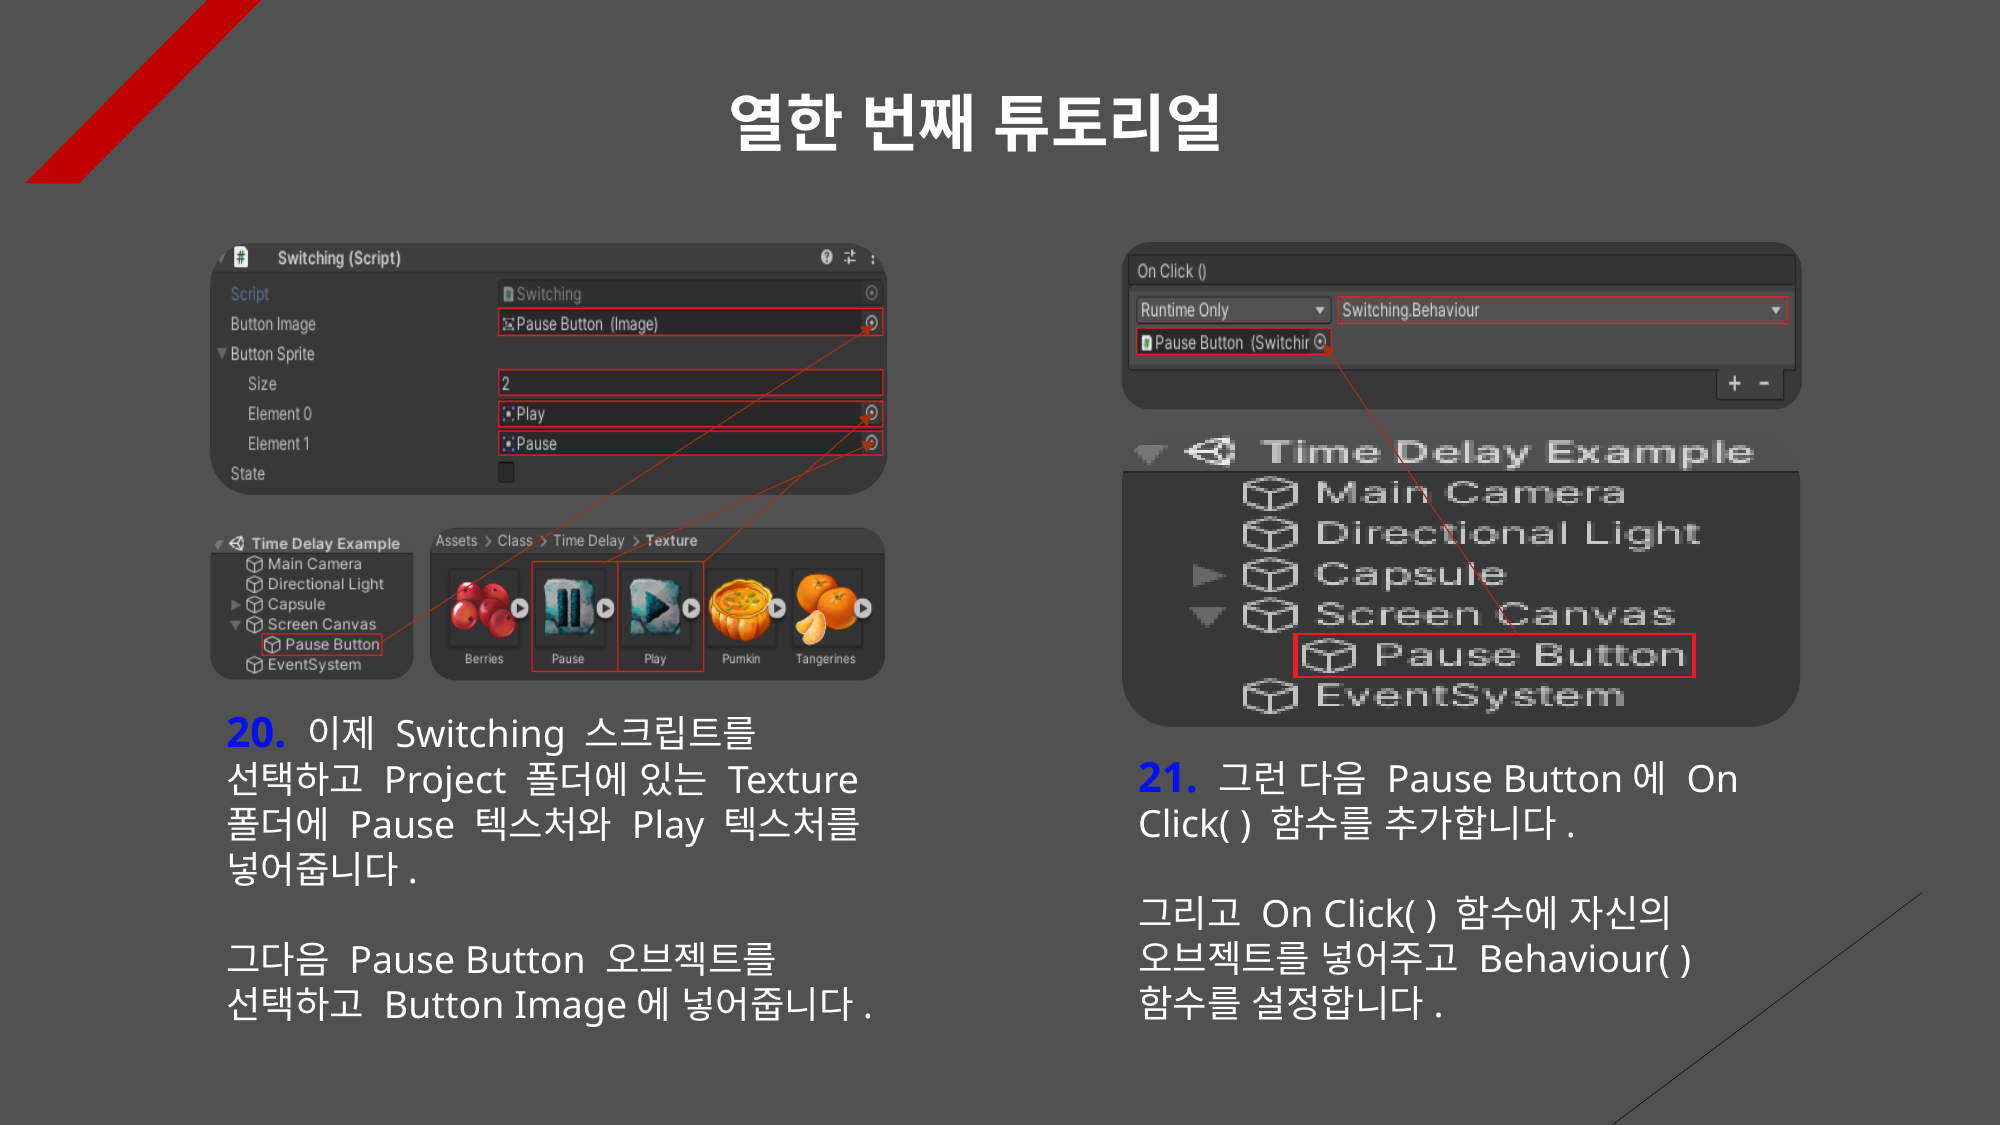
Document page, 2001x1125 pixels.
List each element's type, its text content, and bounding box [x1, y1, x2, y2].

text_box 열한 번째 튜토리얼 [714, 76, 1289, 167]
picture [210, 242, 888, 495]
picture [430, 527, 886, 681]
text_box 20. 이제 Switching 스크립트를 선택하고 Project 폴더에 있는 Texture 폴더에 Pause 텍스처와 Play 텍스처를 넣어줍니다. 그다음 Pause Button 오브젝트를 선택하고 Button Image에 넣어줍니다. [211, 698, 888, 1034]
picture [1121, 242, 1802, 410]
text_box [1323, 343, 1518, 635]
picture [210, 534, 414, 680]
picture [1122, 433, 1801, 727]
text_box 21. 그런 다음 Pause Button에 On Click( ) 함수를 추가합니다. 그리고 On Click( ) 함수에 자신의 오브젝트를 넣어주고 Behaviour( ) 함수를 설정합니다. [1123, 742, 1799, 1033]
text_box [379, 325, 874, 644]
